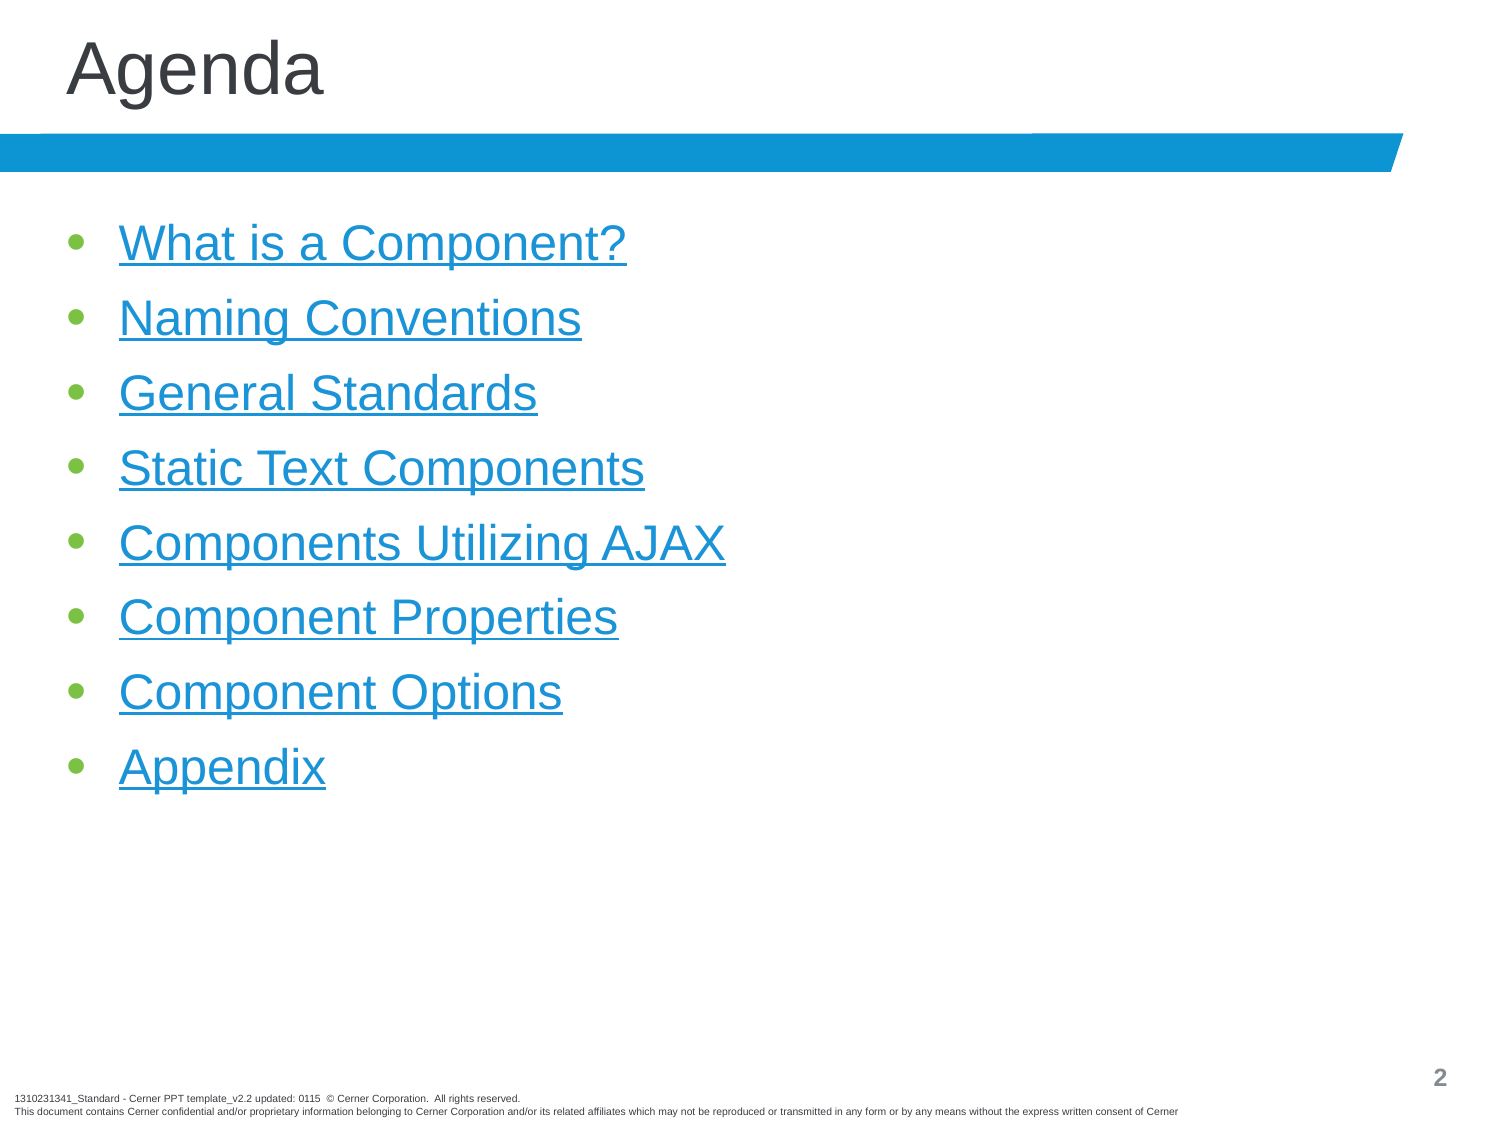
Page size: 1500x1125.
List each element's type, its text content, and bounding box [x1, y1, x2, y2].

list What is a Component? Naming Conventions General Standards Static Text Components Components Utilizing AJAX Component Properties Component Options Appendix [51, 210, 1345, 953]
title Agenda [51, 0, 1403, 142]
